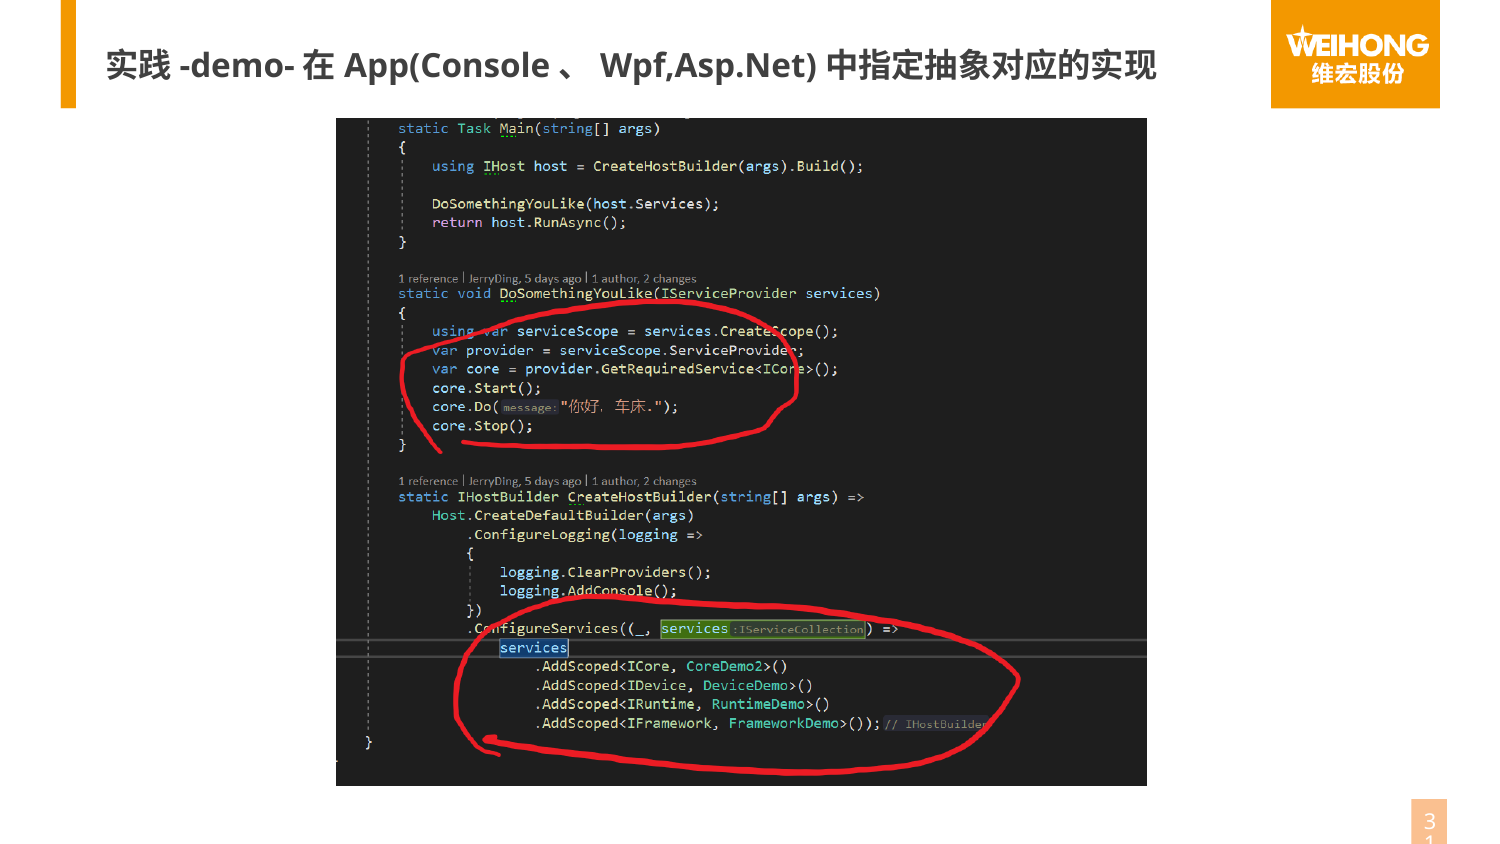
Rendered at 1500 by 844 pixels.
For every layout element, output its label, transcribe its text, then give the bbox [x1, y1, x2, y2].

list 实践-demo-在App(Console、Wpf,Asp.Net)中指定抽象对应的实现 [90, 36, 1188, 84]
picture [0, 0, 1500, 844]
